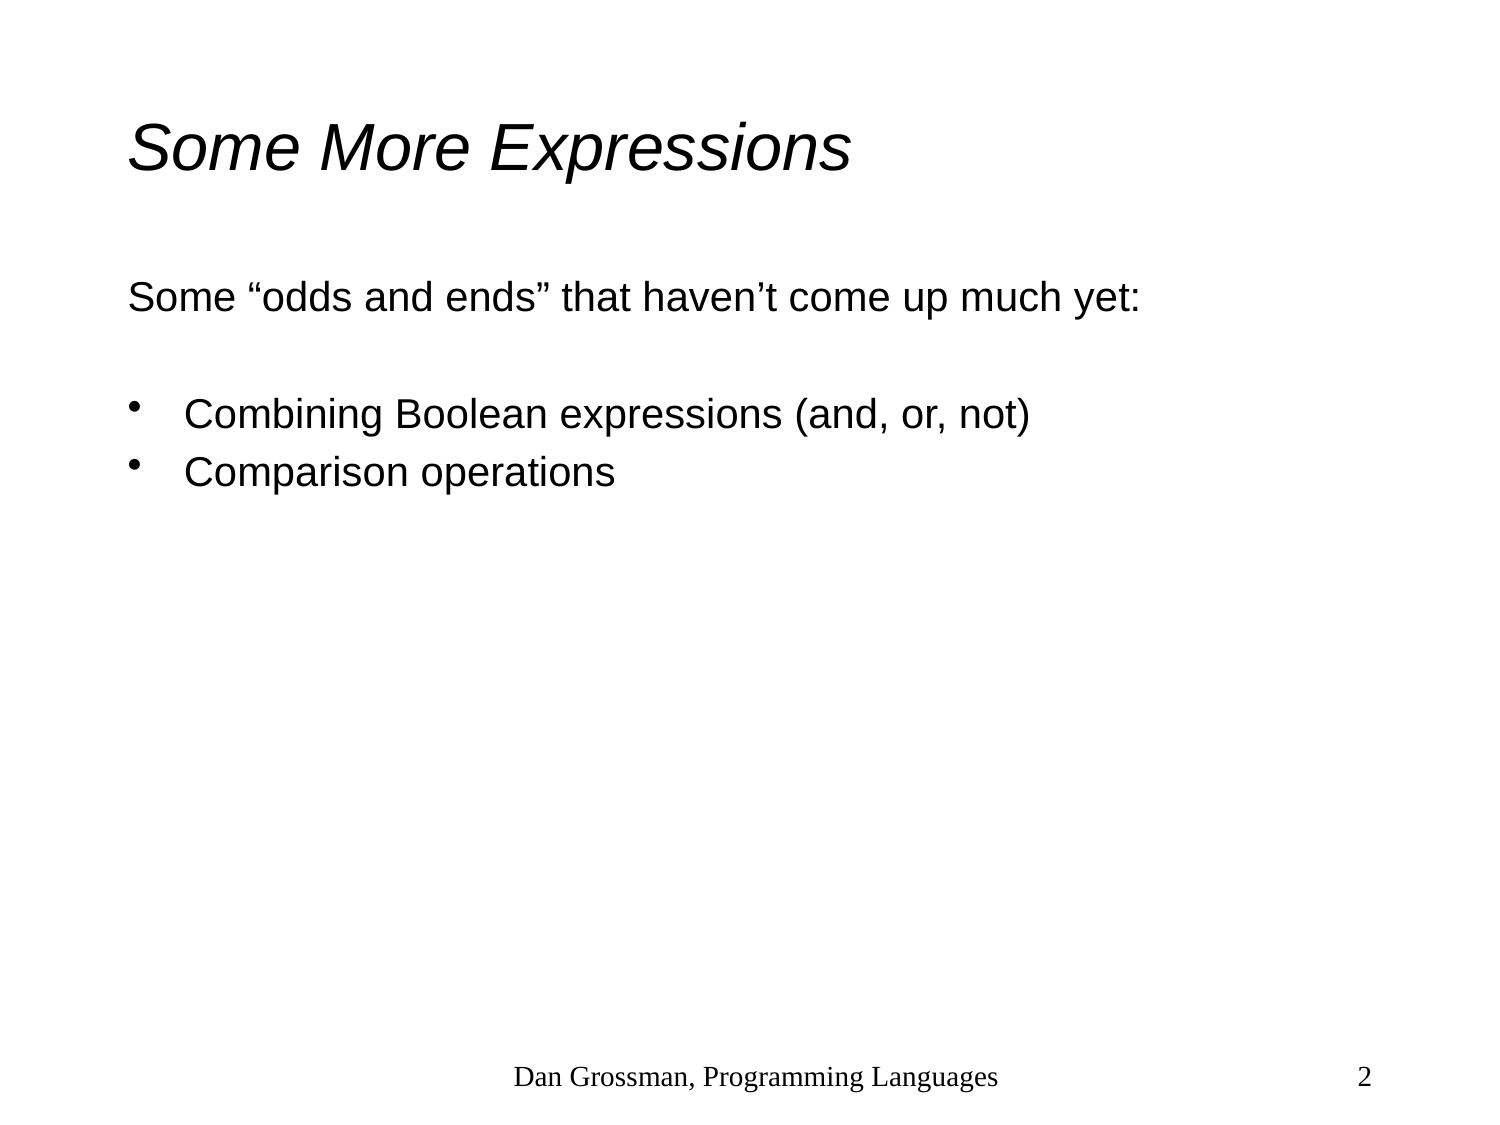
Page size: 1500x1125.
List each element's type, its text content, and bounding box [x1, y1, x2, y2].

title Some More Expressions [112, 49, 1388, 238]
slide_number 2 [1074, 1049, 1388, 1125]
list Some “odds and ends” that haven’t come up much yet: Combining Boolean expressions (and, or, not) Comparison operations [112, 262, 1388, 1001]
footer Dan Grossman, Programming Languages [474, 1049, 1038, 1125]
